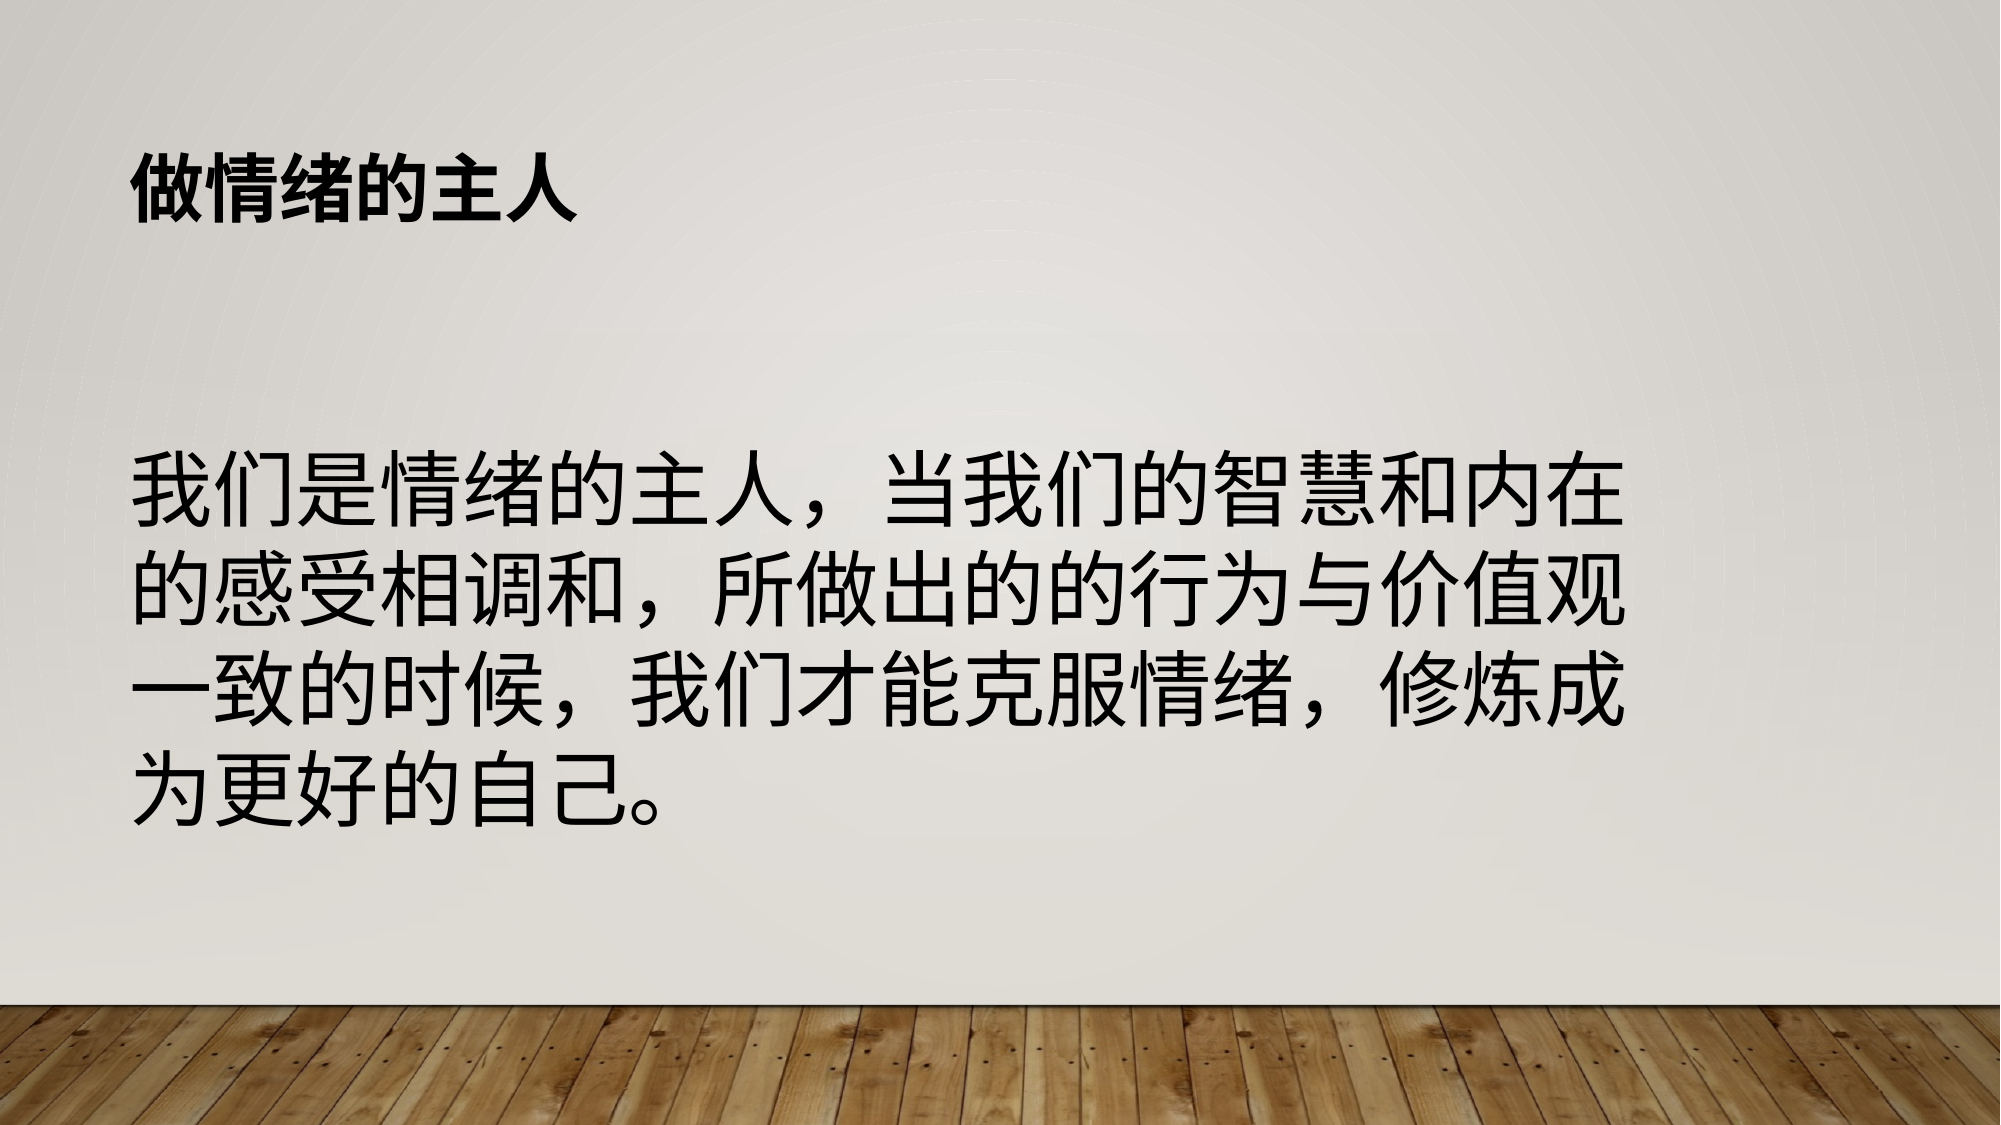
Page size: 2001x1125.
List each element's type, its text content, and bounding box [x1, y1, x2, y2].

text_box 我们是情绪的主人，当我们的智慧和内在的感受相调和，所做出的的行为与价值观一致的时候，我们才能克服情绪，修炼成为更好的自己。 [114, 429, 1726, 894]
picture [0, 1005, 2000, 1125]
text_box 做情绪的主人 [114, 134, 782, 240]
